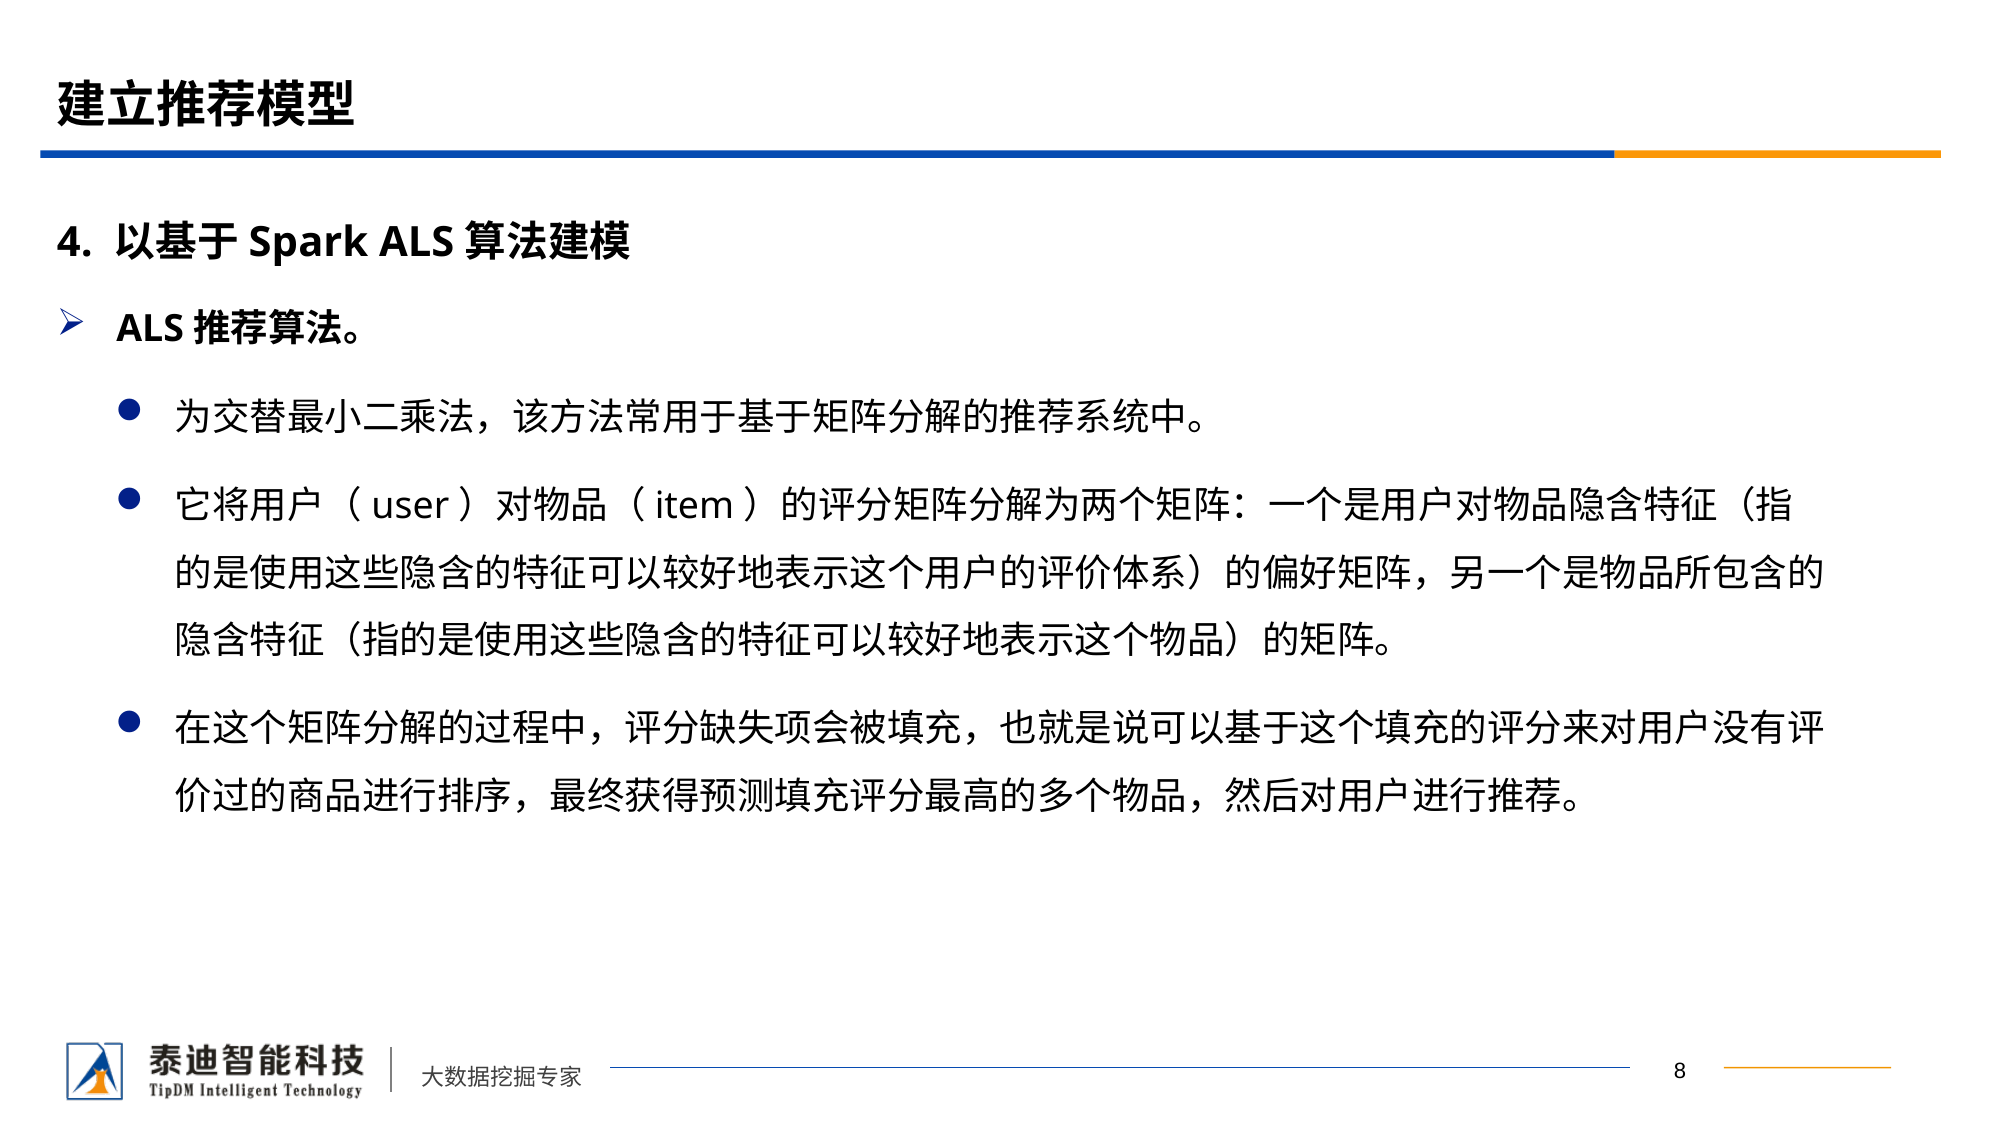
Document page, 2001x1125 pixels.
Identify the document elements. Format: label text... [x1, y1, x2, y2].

list 4. 以基于Spark ALS算法建模 [41, 204, 1864, 275]
picture [62, 1028, 368, 1107]
list ALS推荐算法。 为交替最小二乘法，该方法常用于基于矩阵分解的推荐系统中。 它将用户（user）对物品（item）的评分矩阵分解为两个矩阵：一个是用户对物品隐含特征（指的是使用这些隐含的特征可以较好地表示这个用户的评价体系）的偏好矩阵，另一个是物品所包含的隐含特征（指的是使用这些隐含的特征可以较好地表示这个物品）的矩阵。 在这个矩阵分解的过程中，评分缺失项会被填充，也就是说可以基于这个填充的评分来对用户没有评价过的商品进行排序，最终获得预测填充评分最高的多个物品，然后对用户进行推荐。 [41, 275, 1842, 936]
title 建立推荐模型 [41, 58, 1842, 146]
